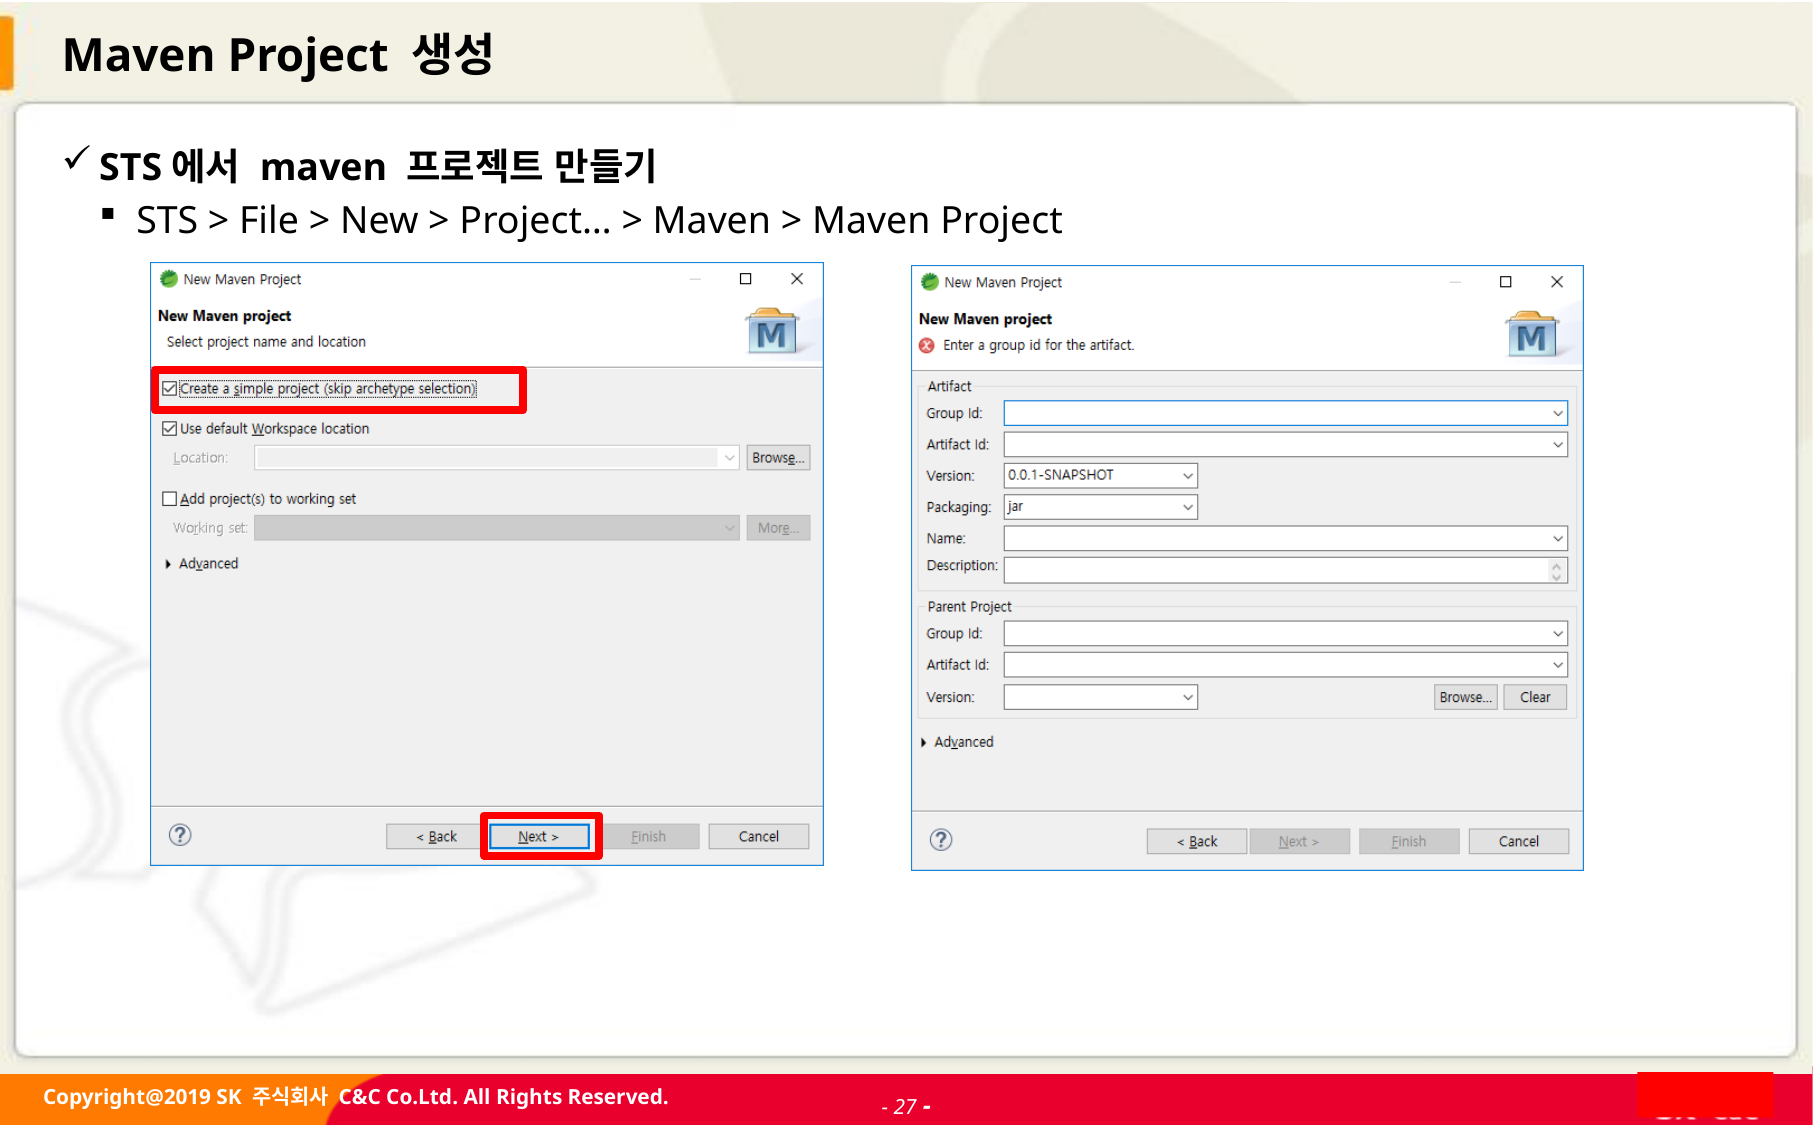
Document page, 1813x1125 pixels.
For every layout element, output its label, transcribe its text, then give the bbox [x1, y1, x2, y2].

list STS에서 maven 프로젝트 만들기 STS > File > New > Project… > Maven > Maven Project Archetype project 생성 [55, 137, 1757, 1013]
picture [0, 2, 1813, 1125]
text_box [149, 262, 824, 866]
title Maven Project 생성 [55, 5, 1557, 102]
